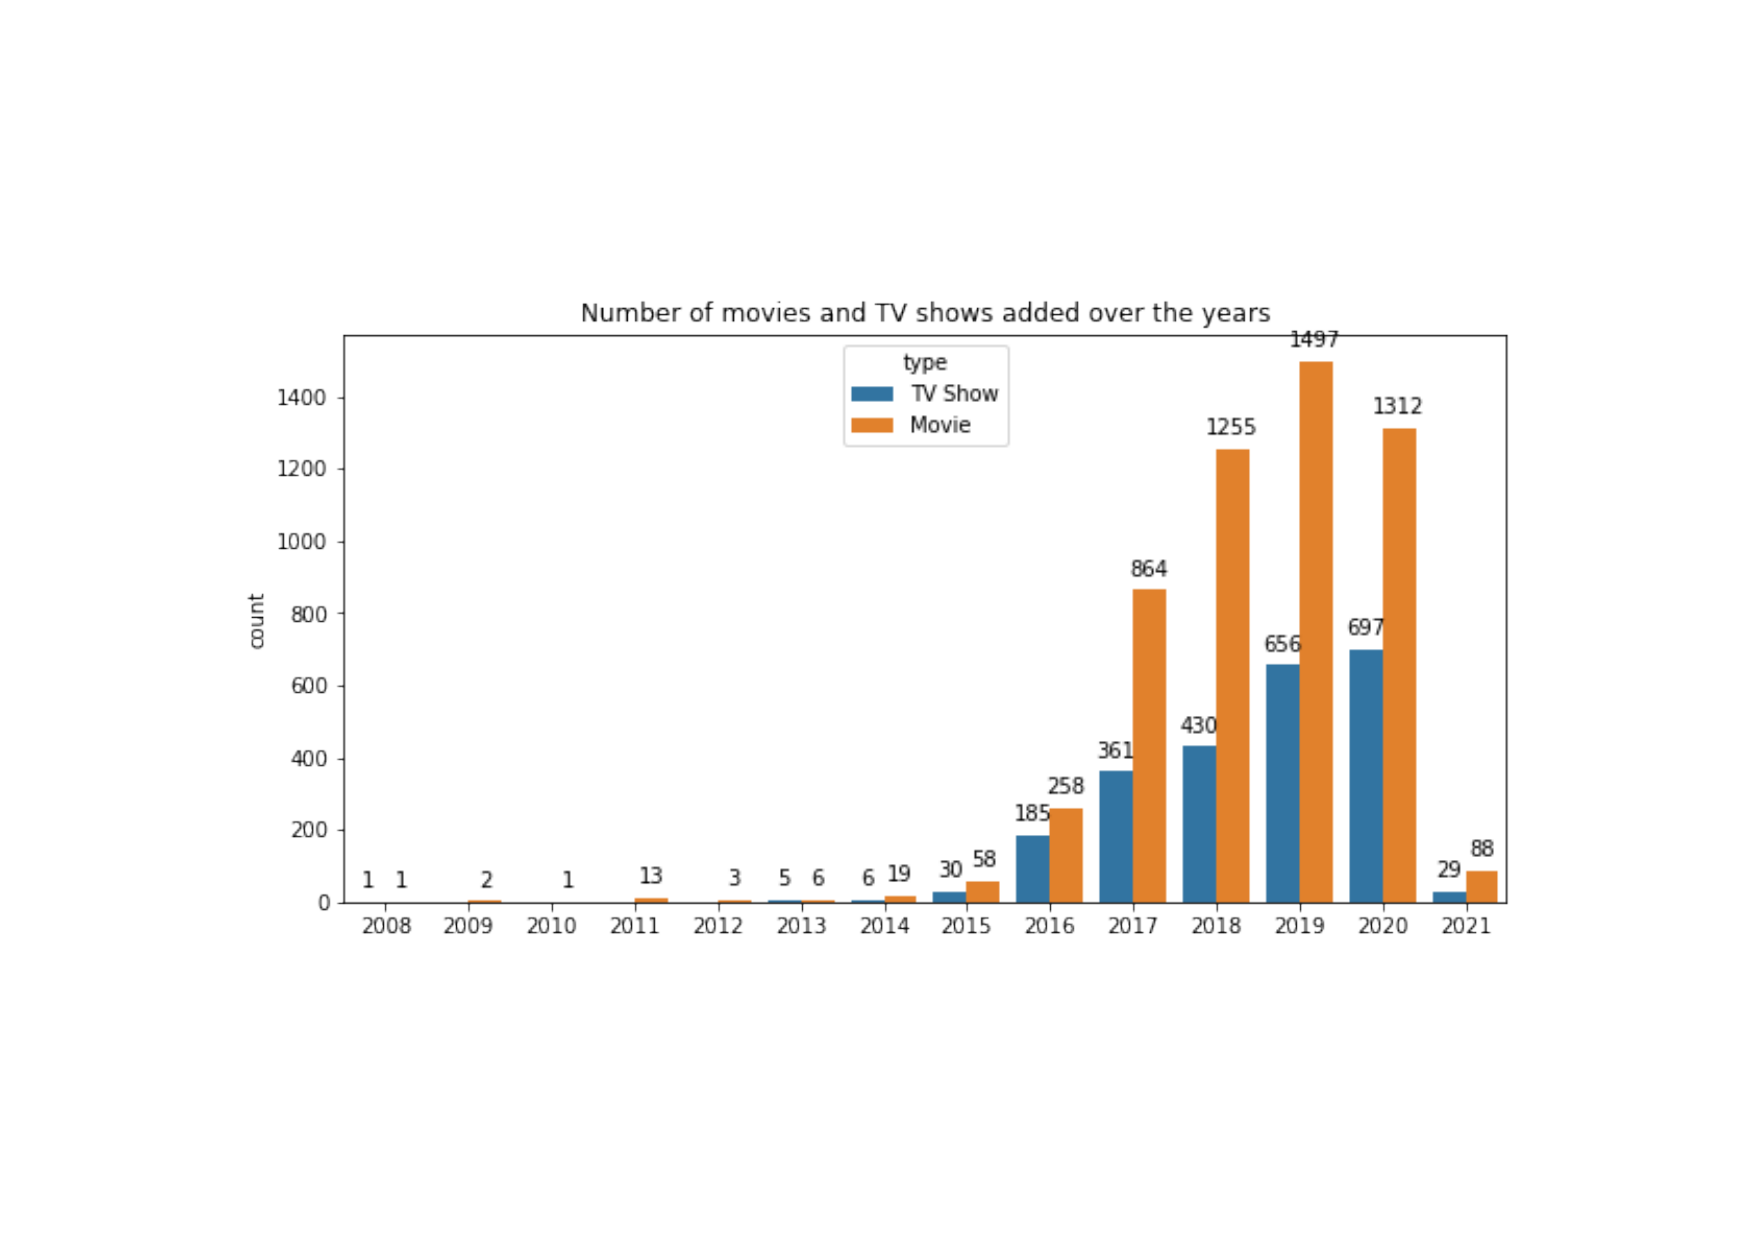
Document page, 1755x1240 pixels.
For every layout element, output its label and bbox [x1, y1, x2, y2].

picture [232, 287, 1522, 953]
